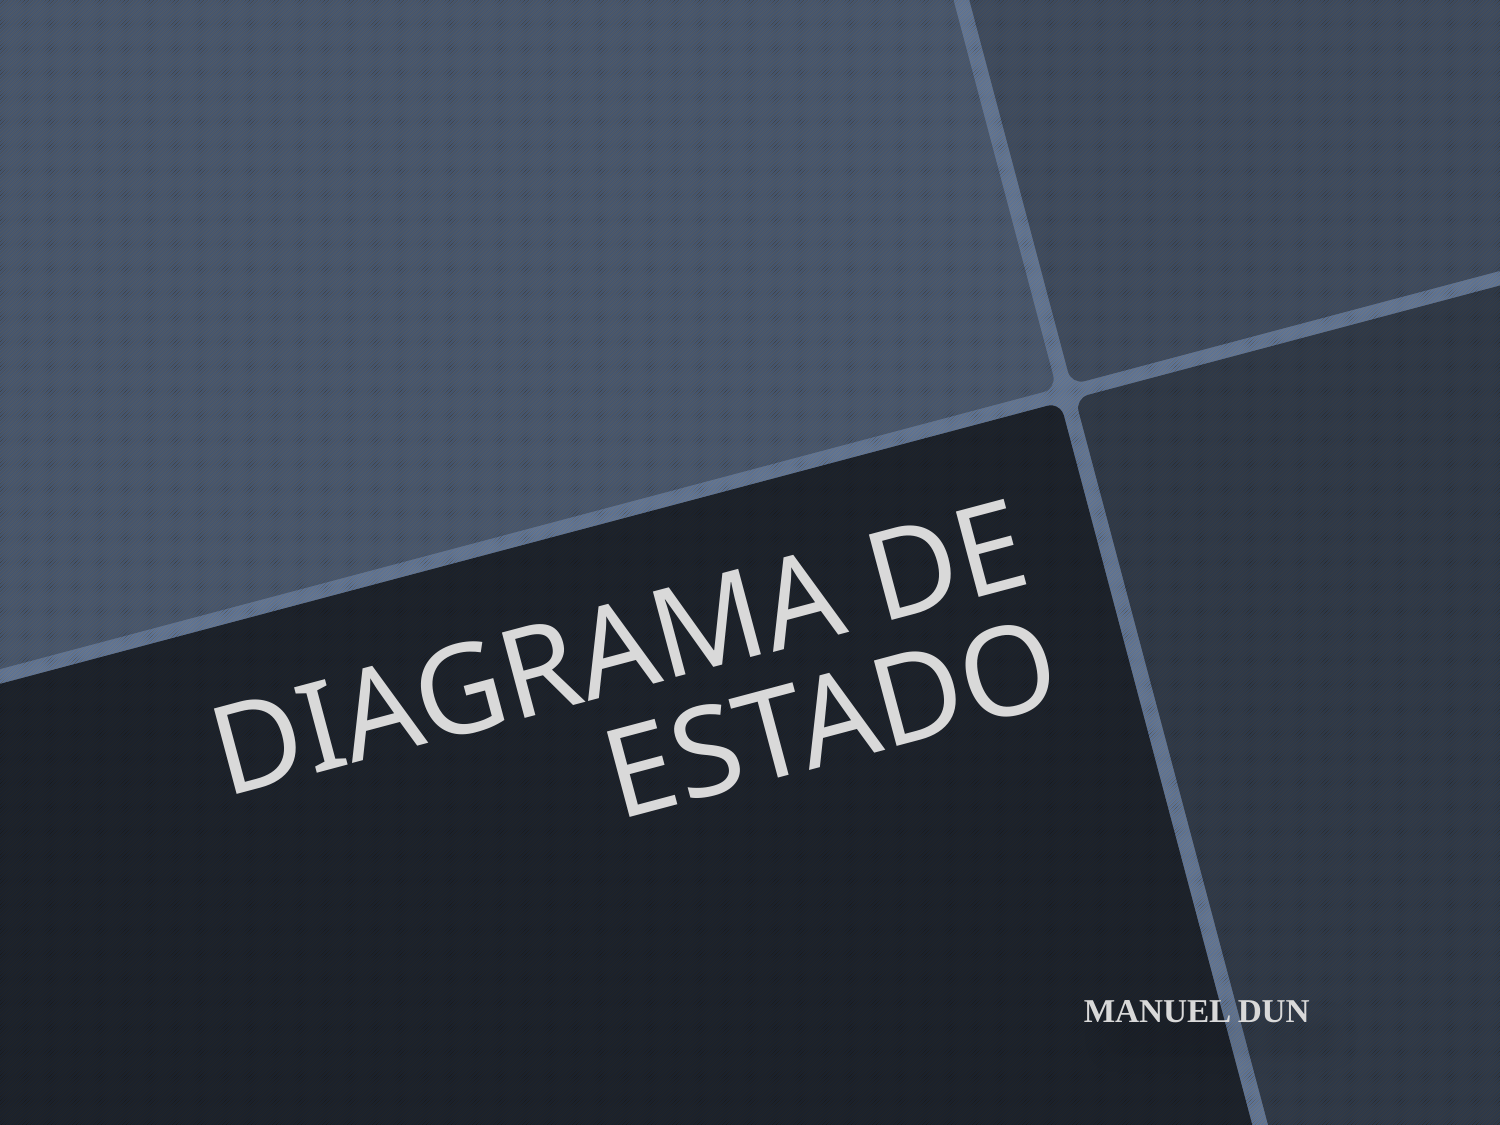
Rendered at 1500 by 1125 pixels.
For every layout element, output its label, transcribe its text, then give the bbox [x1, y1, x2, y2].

text_box MANUEL DUN [1068, 981, 1424, 1037]
title DIAGRAMA DE ESTADO [72, 473, 1089, 982]
